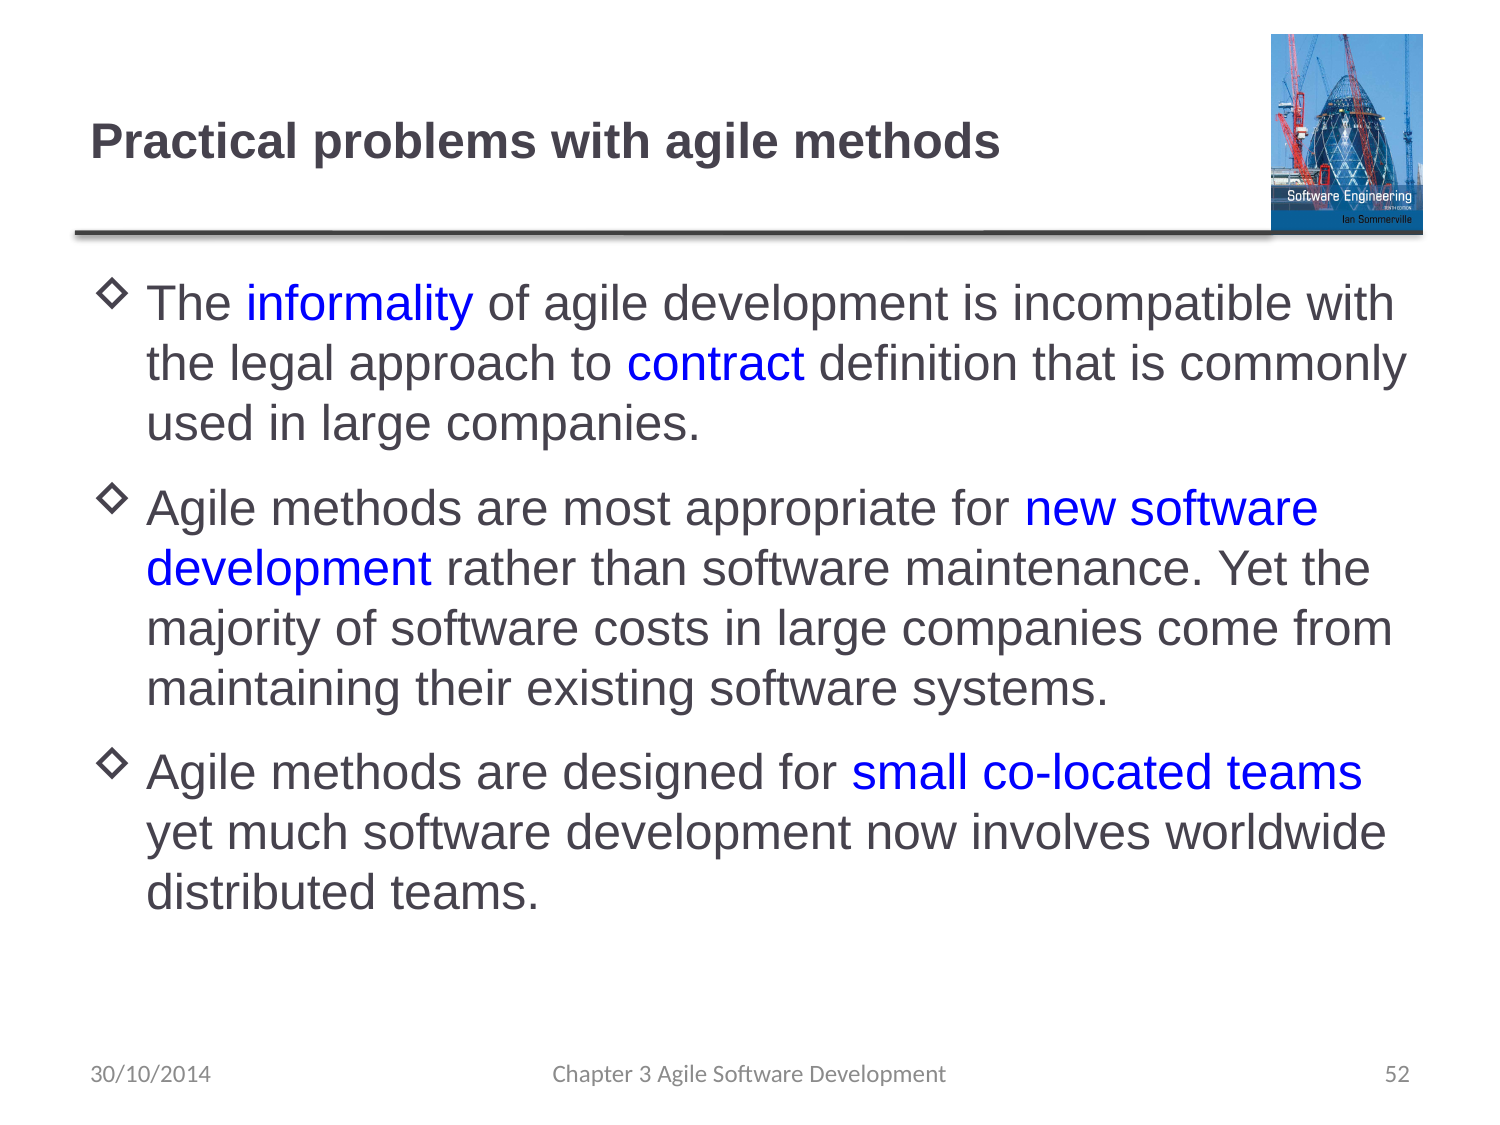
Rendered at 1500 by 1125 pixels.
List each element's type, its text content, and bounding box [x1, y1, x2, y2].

slide_number 52 [1074, 1042, 1425, 1103]
title Practical problems with agile methods [74, 44, 1272, 233]
footer Chapter 3 Agile Software Development [512, 1042, 988, 1103]
picture [1271, 34, 1423, 230]
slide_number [75, 1042, 425, 1103]
list The informality of agile development is incompatible with the legal approach to contract definition that is commonly used in large companies. Agile methods are most appropriate for new software development rather than software maintenance. Yet the majority of software costs in large companies come from maintaining their existing software systems. Agile methods are designed for small co-located teams yet much software development now involves worldwide distributed teams. [75, 262, 1425, 1005]
